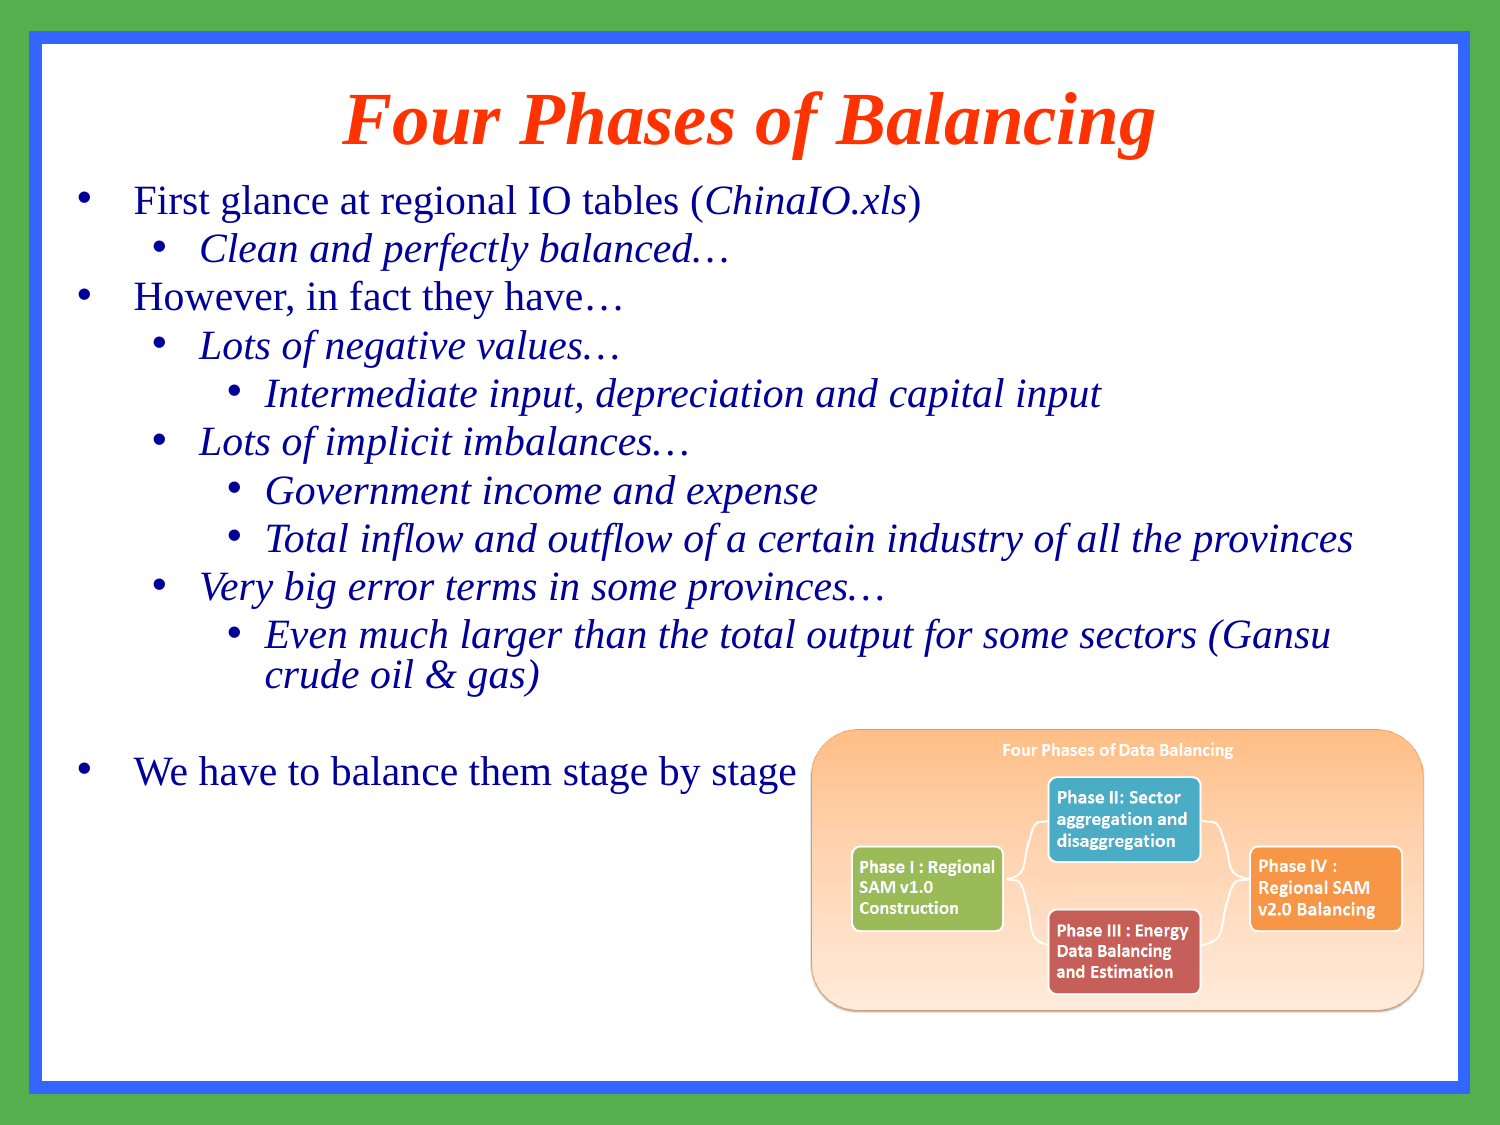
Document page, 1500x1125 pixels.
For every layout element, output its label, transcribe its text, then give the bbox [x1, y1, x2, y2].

title Four Phases of Balancing [75, 62, 1425, 174]
picture [808, 724, 1430, 1013]
text_box First glance at regional IO tables (ChinaIO.xls) Clean and perfectly balanced… However, in fact they have… Lots of negative values… Intermediate input, depreciation and capital input Lots of implicit imbalances… Government income and expense Total inflow and outflow of a certain industry of all the provinces Very big error terms in some provinces… Even much larger than the total output for some sectors (Gansu crude oil & gas) We have to balance them stage by stage [62, 174, 1425, 1013]
